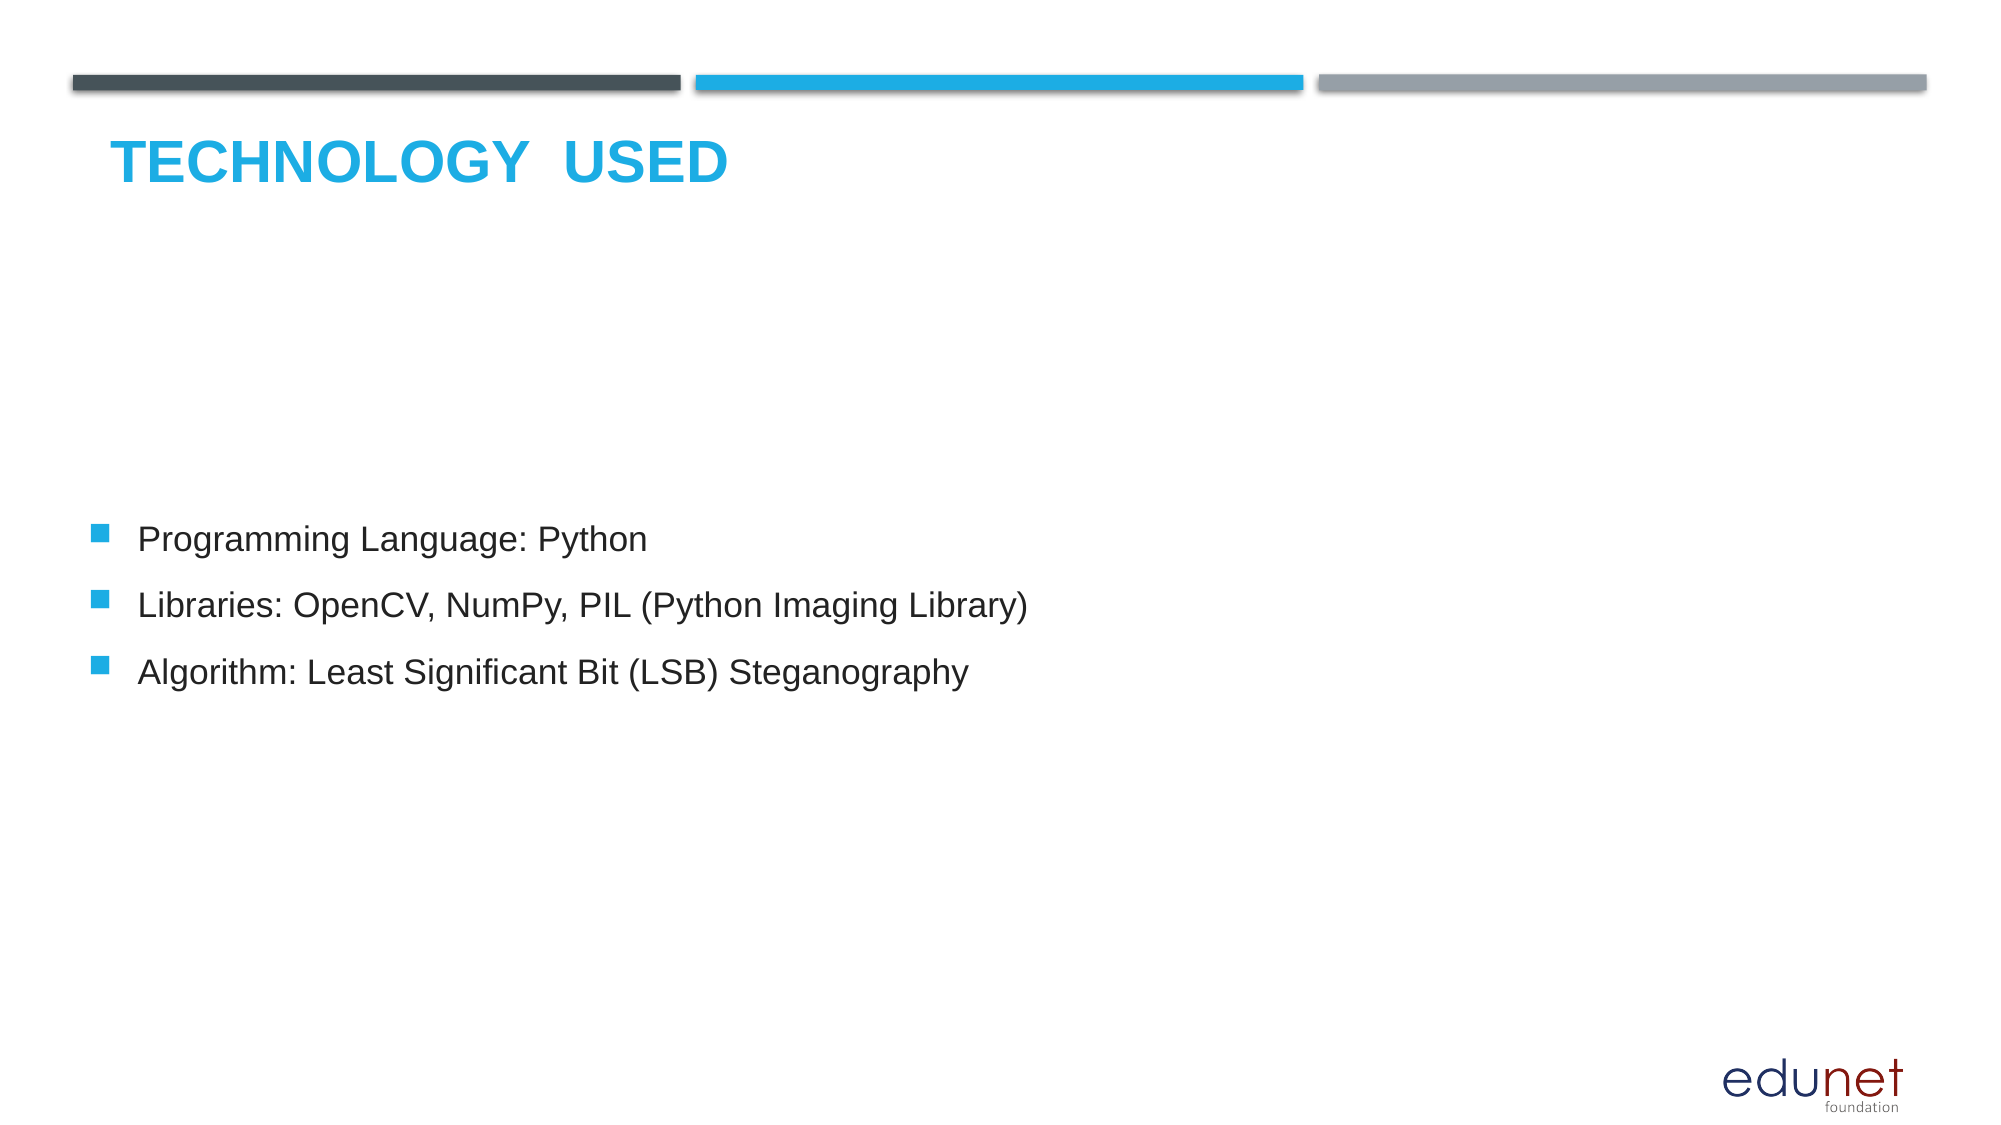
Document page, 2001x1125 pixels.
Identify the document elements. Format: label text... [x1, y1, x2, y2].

picture [1719, 1091, 1905, 1116]
list Programming Language: Python Libraries: OpenCV, NumPy, PIL (Python Imaging Library) Algorithm: Least Significant Bit (LSB) Steganography [72, 178, 1978, 1091]
title Technology used [95, 115, 1905, 178]
